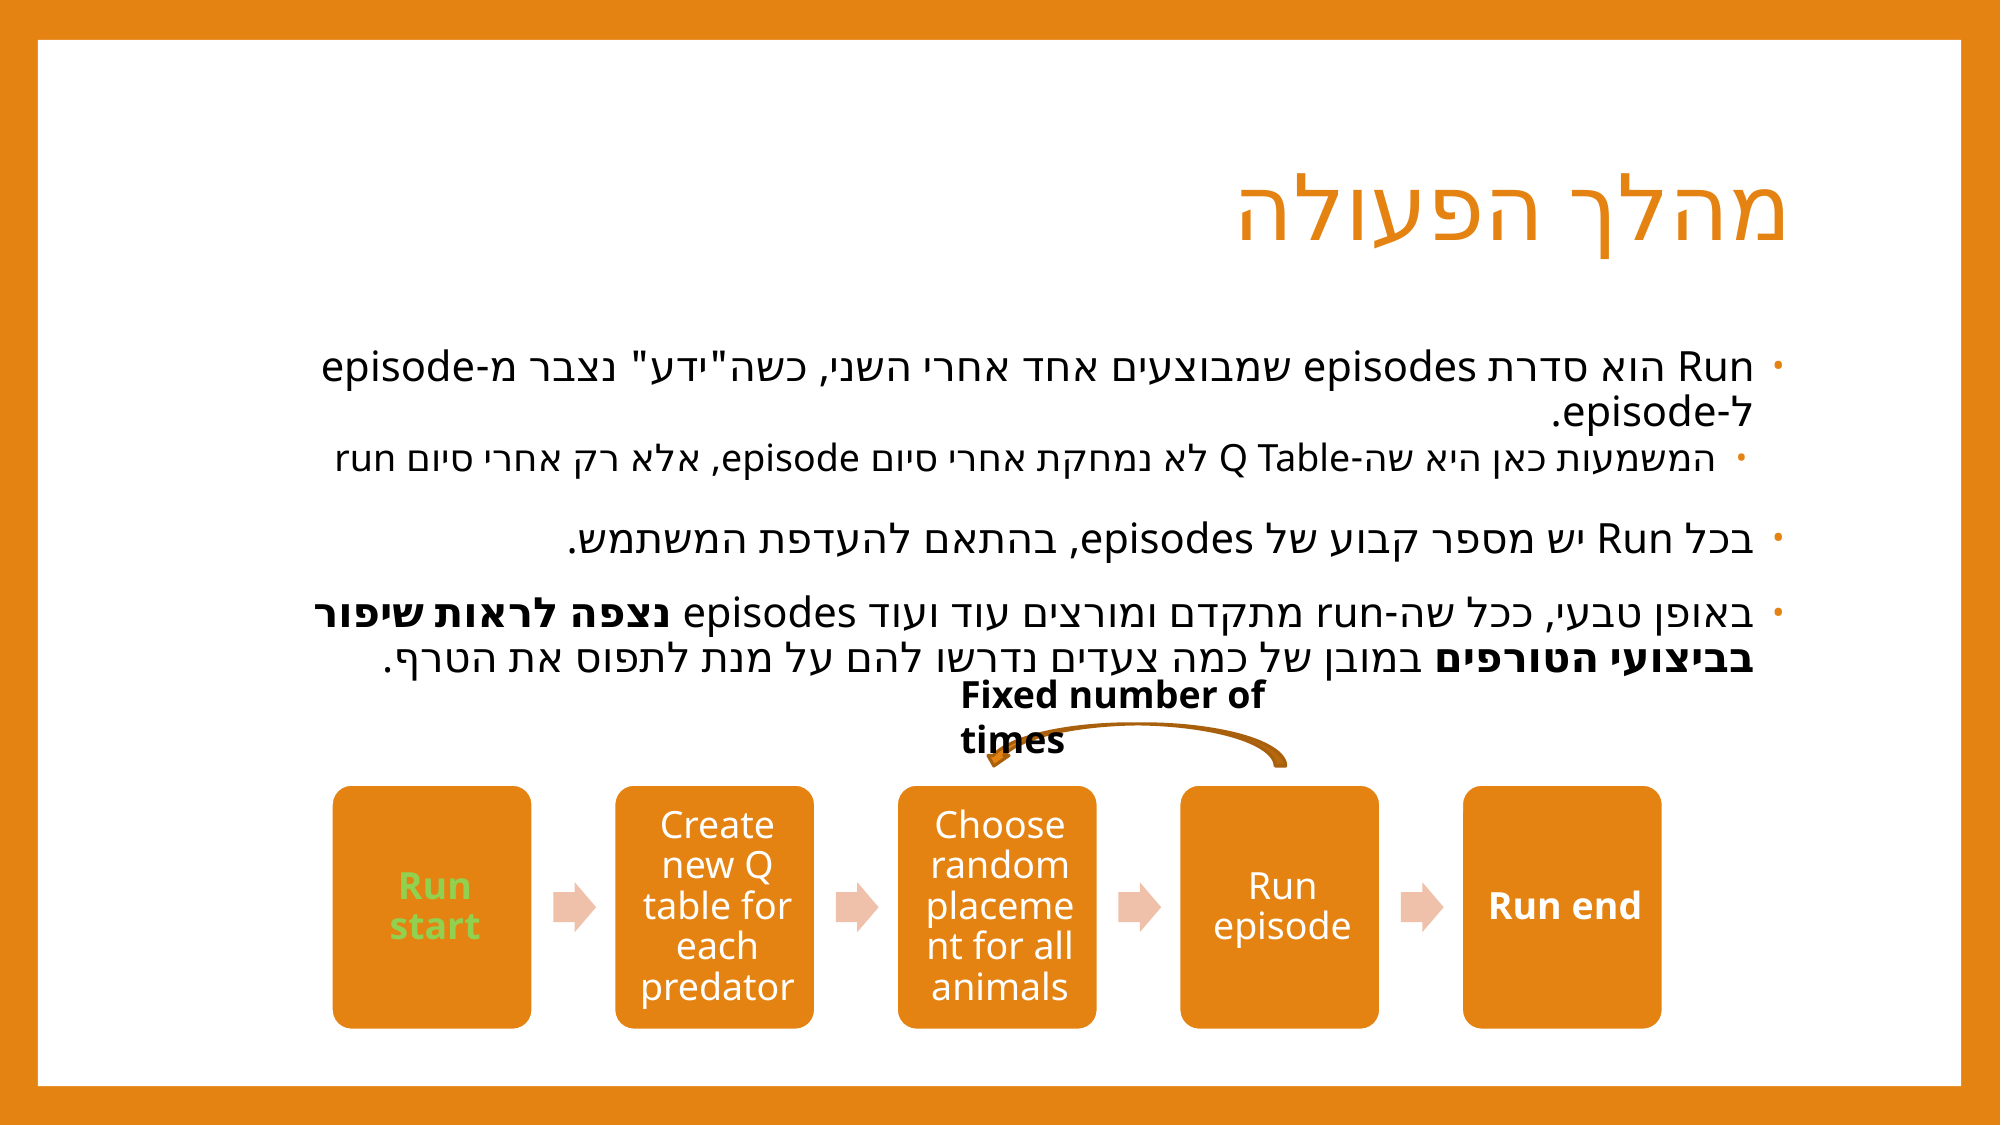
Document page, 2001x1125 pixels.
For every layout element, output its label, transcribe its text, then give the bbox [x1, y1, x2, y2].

list Run הוא סדרת episodes שמבוצעים אחד אחרי השני, כשה"ידע" נצבר מ-episode ל-episode. המשמעות כאן היא שה-Q Table לא נמחקת אחרי סיום episode, אלא רק אחרי סיום run בכל Run יש מספר קבוע של episodes, בהתאם להעדפת המשתמש. באופן טבעי, ככל שה-run מתקדם ומורצים עוד ועוד episodes נצפה לראות שיפור בביצועי הטורפים במובן של כמה צעדים נדרשו להם על מנת לתפוס את הטרף. [187, 337, 1808, 1000]
title מהלך הפעולה [187, 99, 1808, 323]
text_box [330, 615, 1665, 1125]
